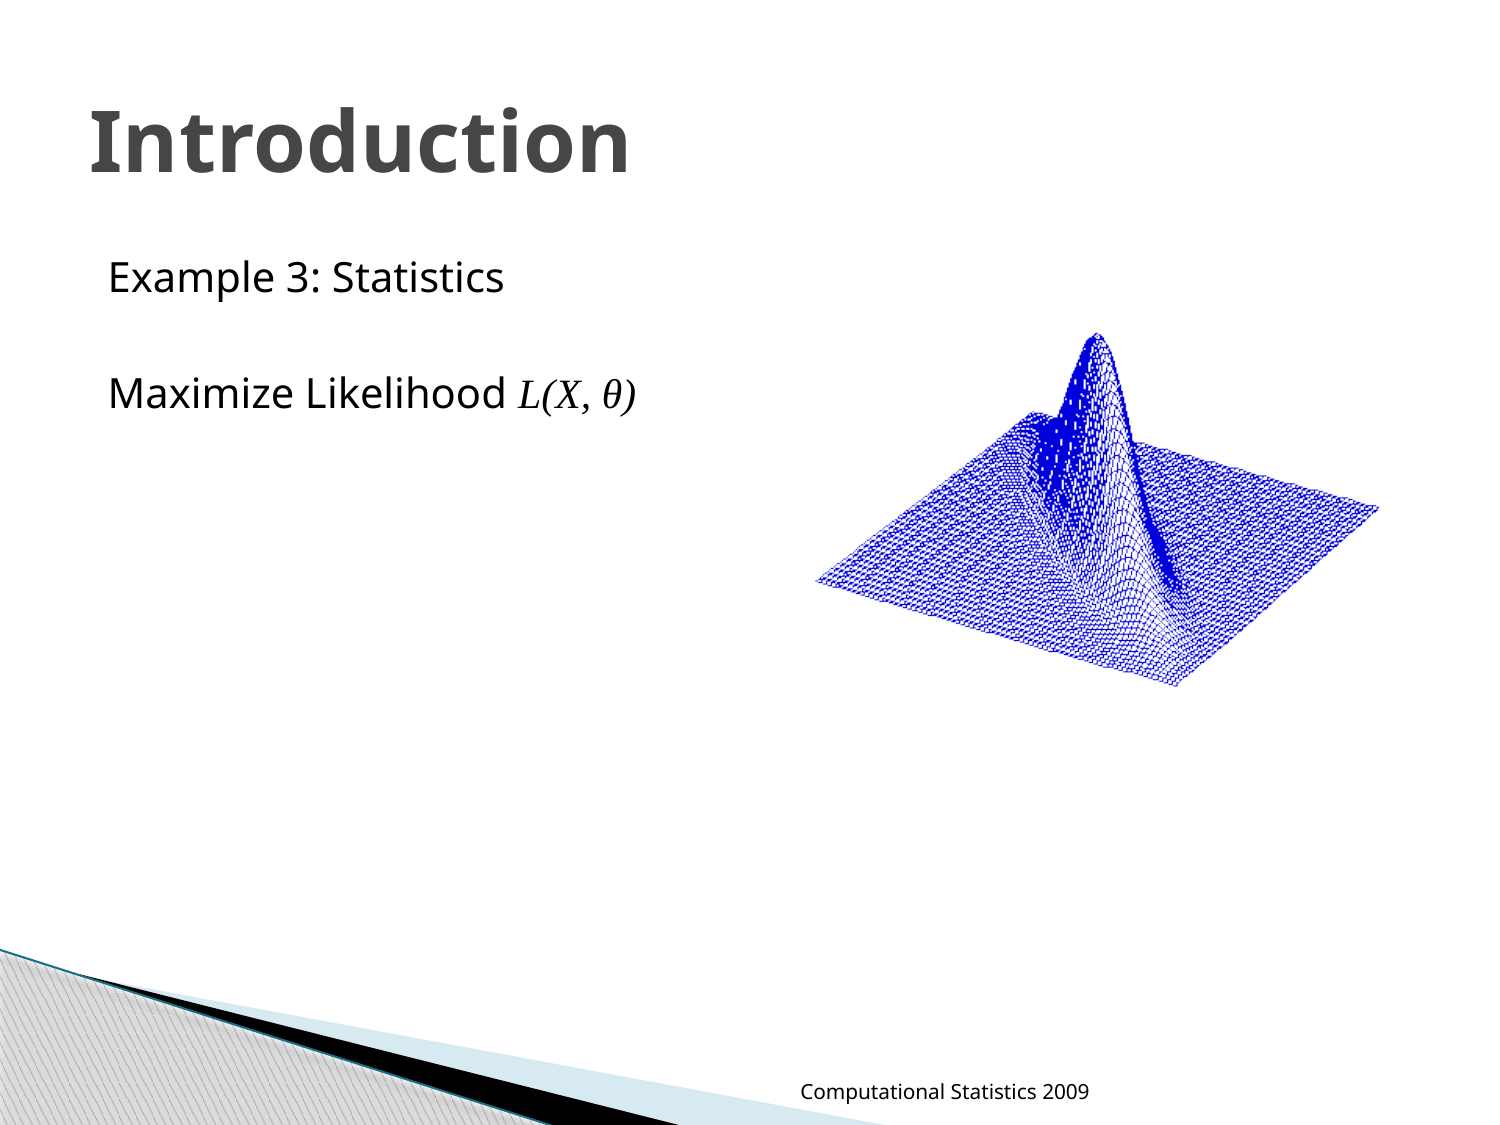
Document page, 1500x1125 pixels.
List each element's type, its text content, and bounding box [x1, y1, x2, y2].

title Introduction [75, 45, 1425, 233]
picture [808, 314, 1386, 698]
list Example 3: Statistics Maximize Likelihood L(X, θ) [75, 243, 1425, 986]
footer Computational Statistics 2009 [718, 1051, 1105, 1112]
